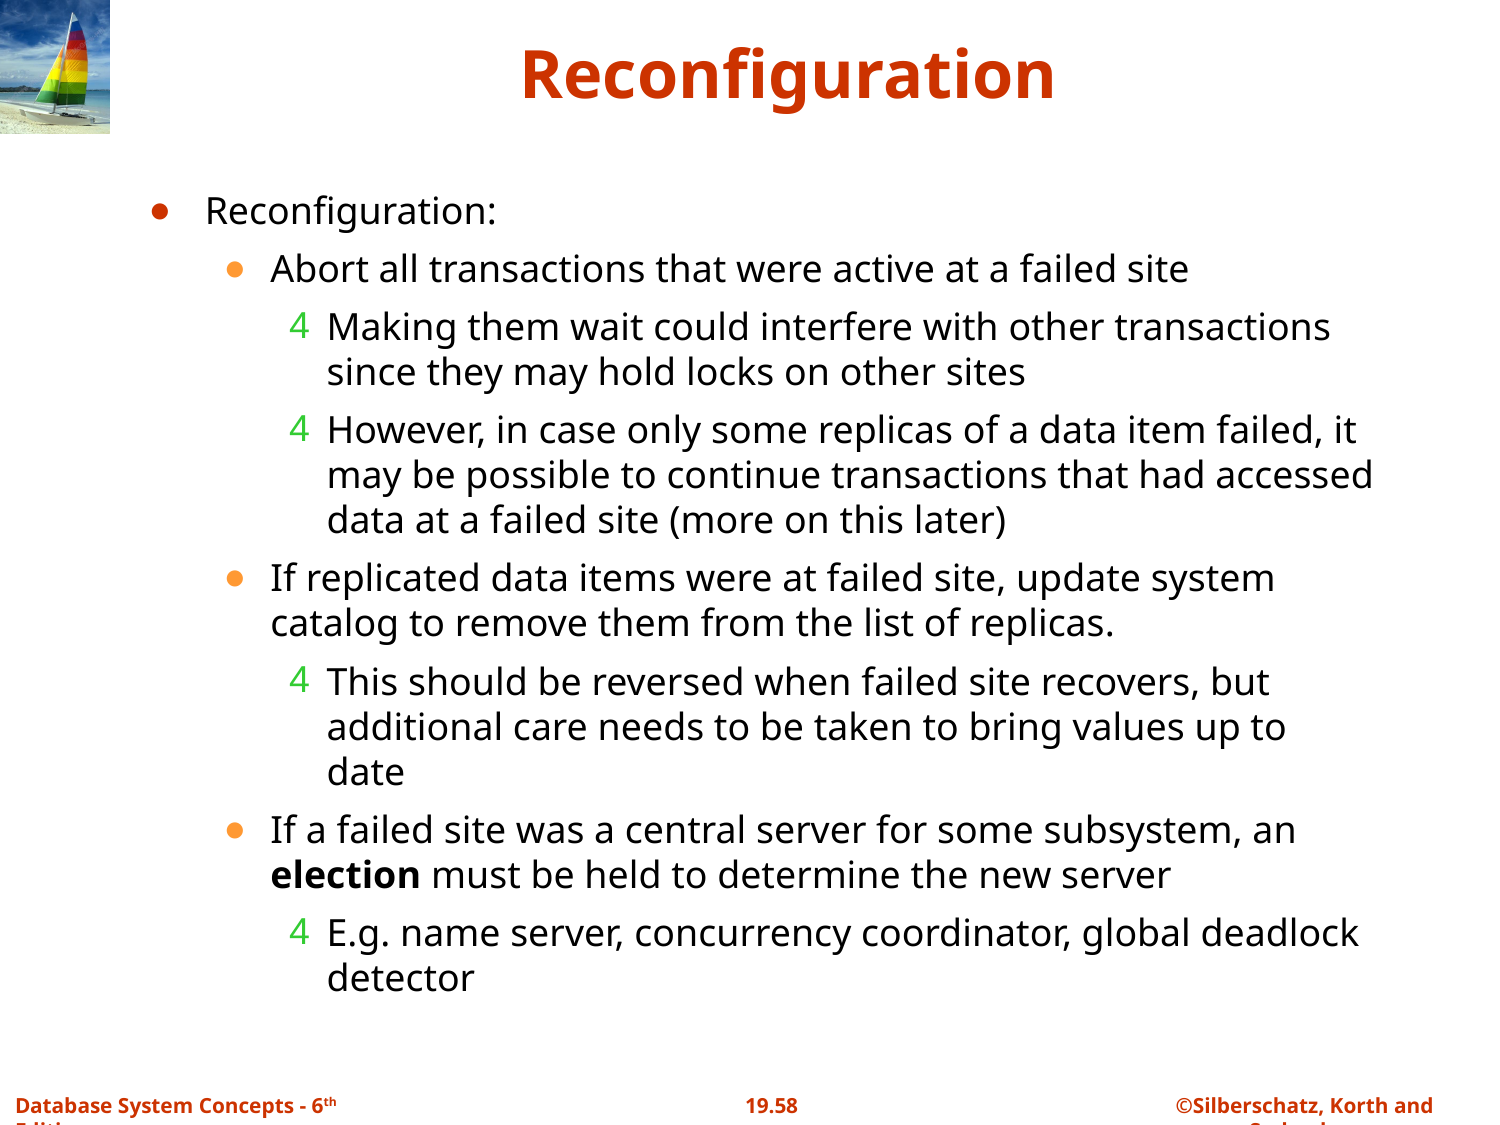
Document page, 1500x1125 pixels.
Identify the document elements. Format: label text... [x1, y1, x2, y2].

picture [0, 0, 110, 134]
title Reconfiguration [126, 19, 1451, 120]
list Reconfiguration: Abort all transactions that were active at a failed site Making them wait could interfere with other transactions since they may hold locks on other sites However, in case only some replicas of a data item failed, it may be possible to continue transactions that had accessed data at a failed site (more on this later) If replicated data items were at failed site, update system catalog to remove them from the list of replicas. This should be reversed when failed site recovers, but additional care needs to be taken to bring values up to date If a failed site was a central server for some subsystem, an election must be held to determine the new server E.g. name server, concurrency coordinator, global deadlock detector [133, 179, 1391, 984]
